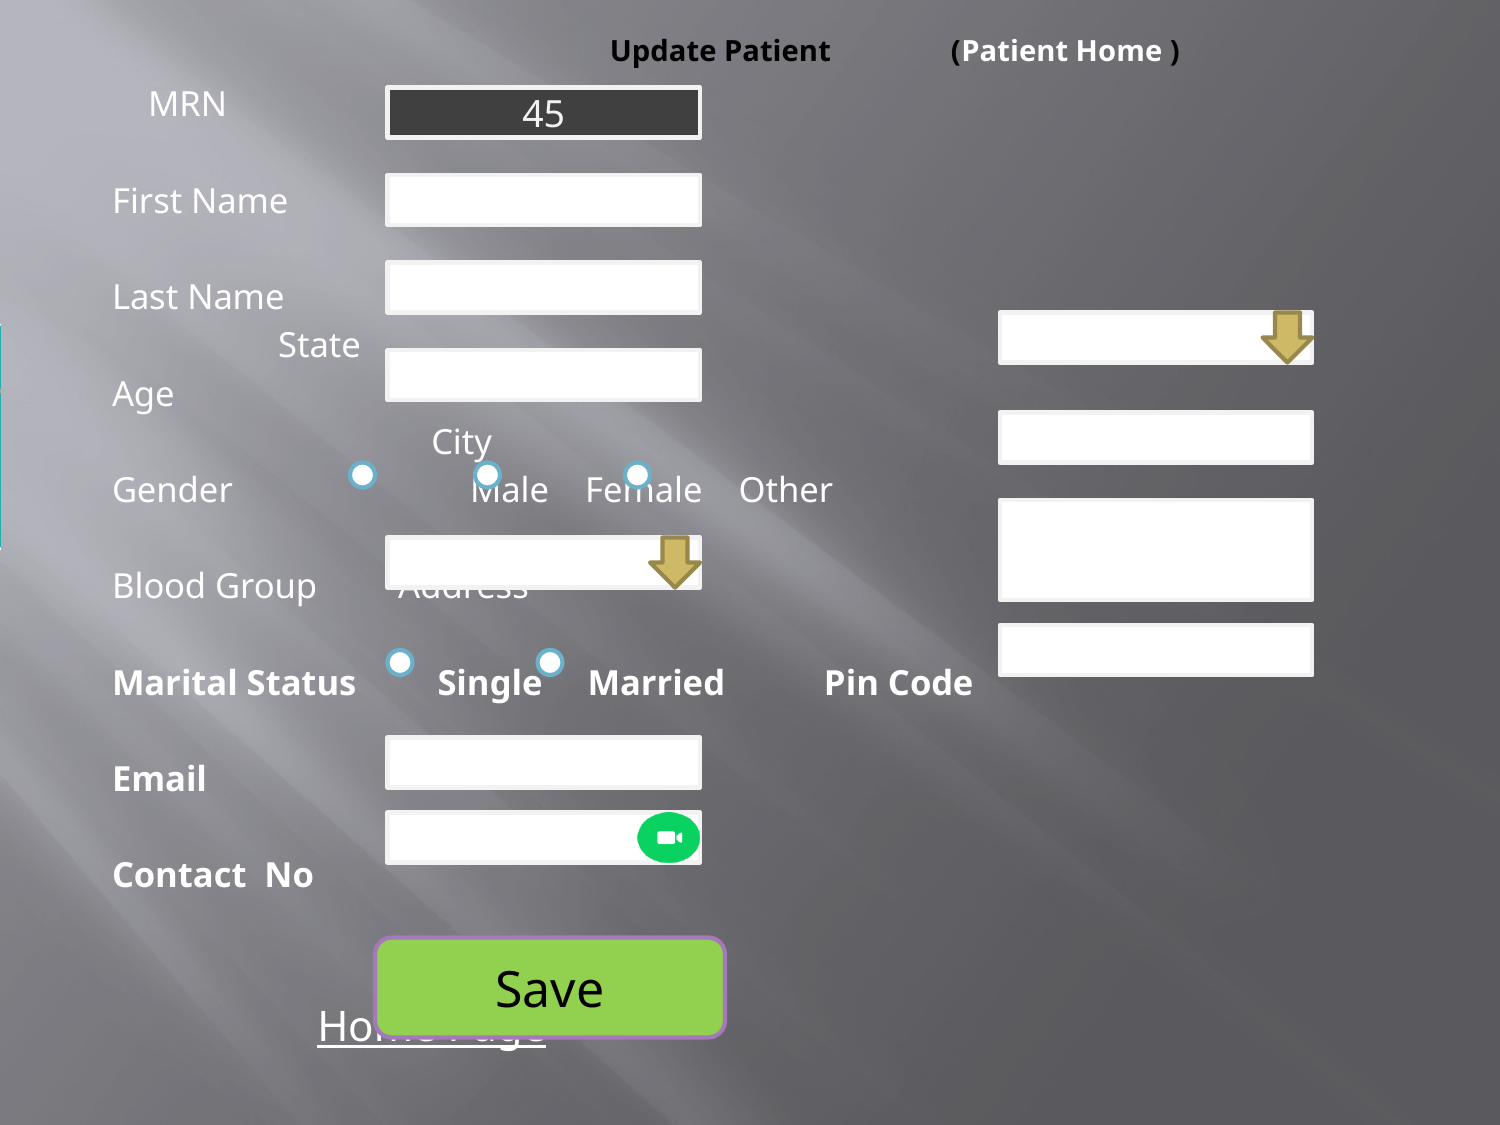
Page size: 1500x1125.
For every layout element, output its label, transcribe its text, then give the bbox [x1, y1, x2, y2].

text_box [998, 498, 1314, 602]
text_box [622, 460, 653, 490]
text_box [648, 535, 702, 590]
text_box [385, 647, 415, 678]
text_box [385, 735, 702, 790]
text_box [385, 535, 673, 590]
text_box [385, 260, 702, 315]
title Update Patient (Patient Home ) [62, 24, 1413, 75]
text_box [998, 310, 1285, 365]
text_box [347, 460, 378, 490]
text_box [998, 623, 1314, 677]
text_box Save [372, 935, 728, 1040]
text_box 45 [385, 85, 702, 140]
text_box [385, 348, 702, 402]
text_box [385, 173, 702, 227]
text_box [472, 460, 503, 490]
text_box [677, 565, 702, 590]
list MRN First Name Last Name State Age City Gender Male Female Other Blood Group Address Marital Status Single Married Pin Code Email Contact No Home Page [75, 75, 1425, 1063]
text_box [1260, 310, 1315, 365]
text_box [1302, 310, 1314, 335]
text_box [385, 810, 702, 865]
text_box [1289, 340, 1314, 365]
text_box [535, 647, 565, 678]
picture [637, 812, 701, 863]
text_box [998, 410, 1314, 465]
text_box [689, 535, 702, 561]
